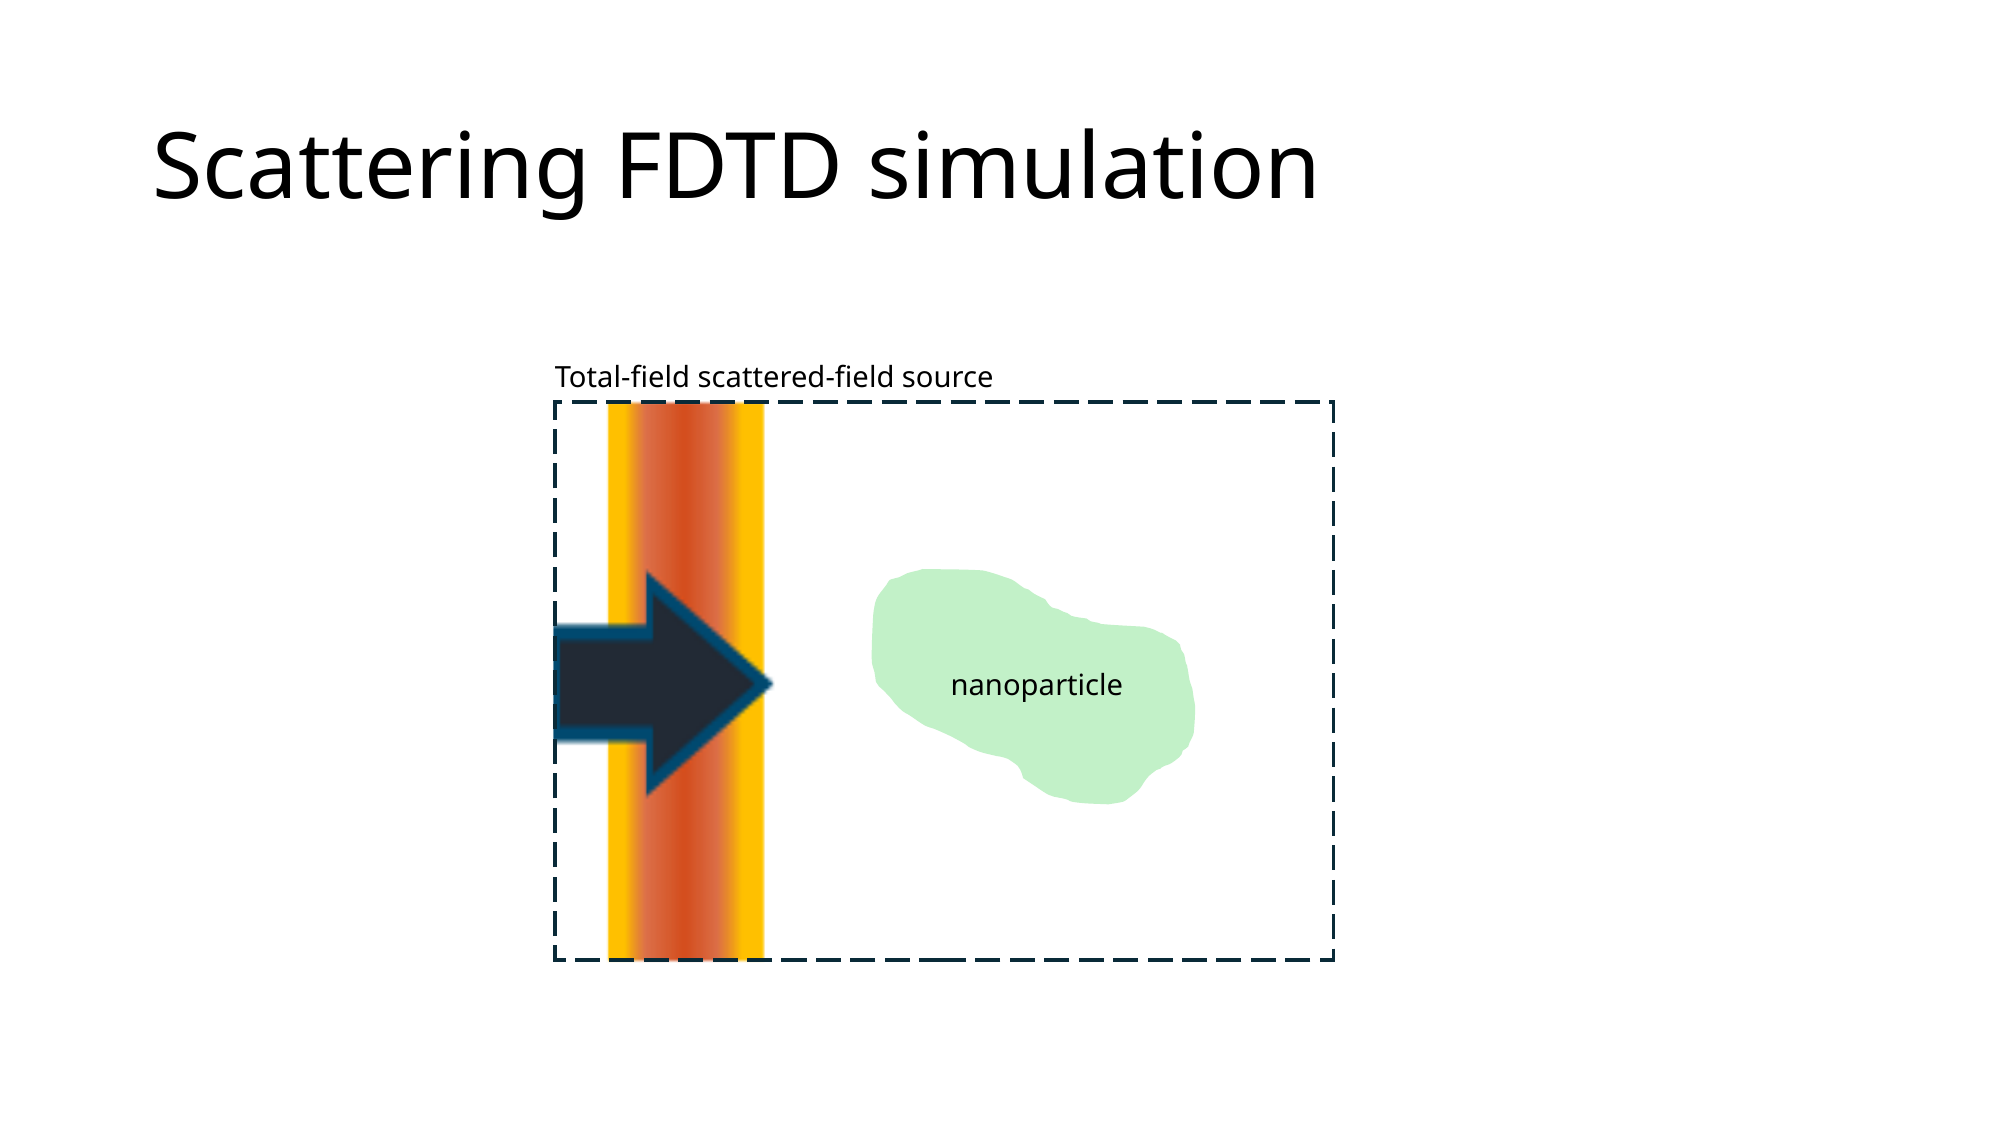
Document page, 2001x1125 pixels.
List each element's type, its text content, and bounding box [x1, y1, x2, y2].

text_box Total-field scattered-field source [799, 351, 1014, 401]
title Scattering FDTD simulation [137, 59, 1863, 278]
picture [542, 318, 799, 986]
text_box [799, 400, 1335, 962]
